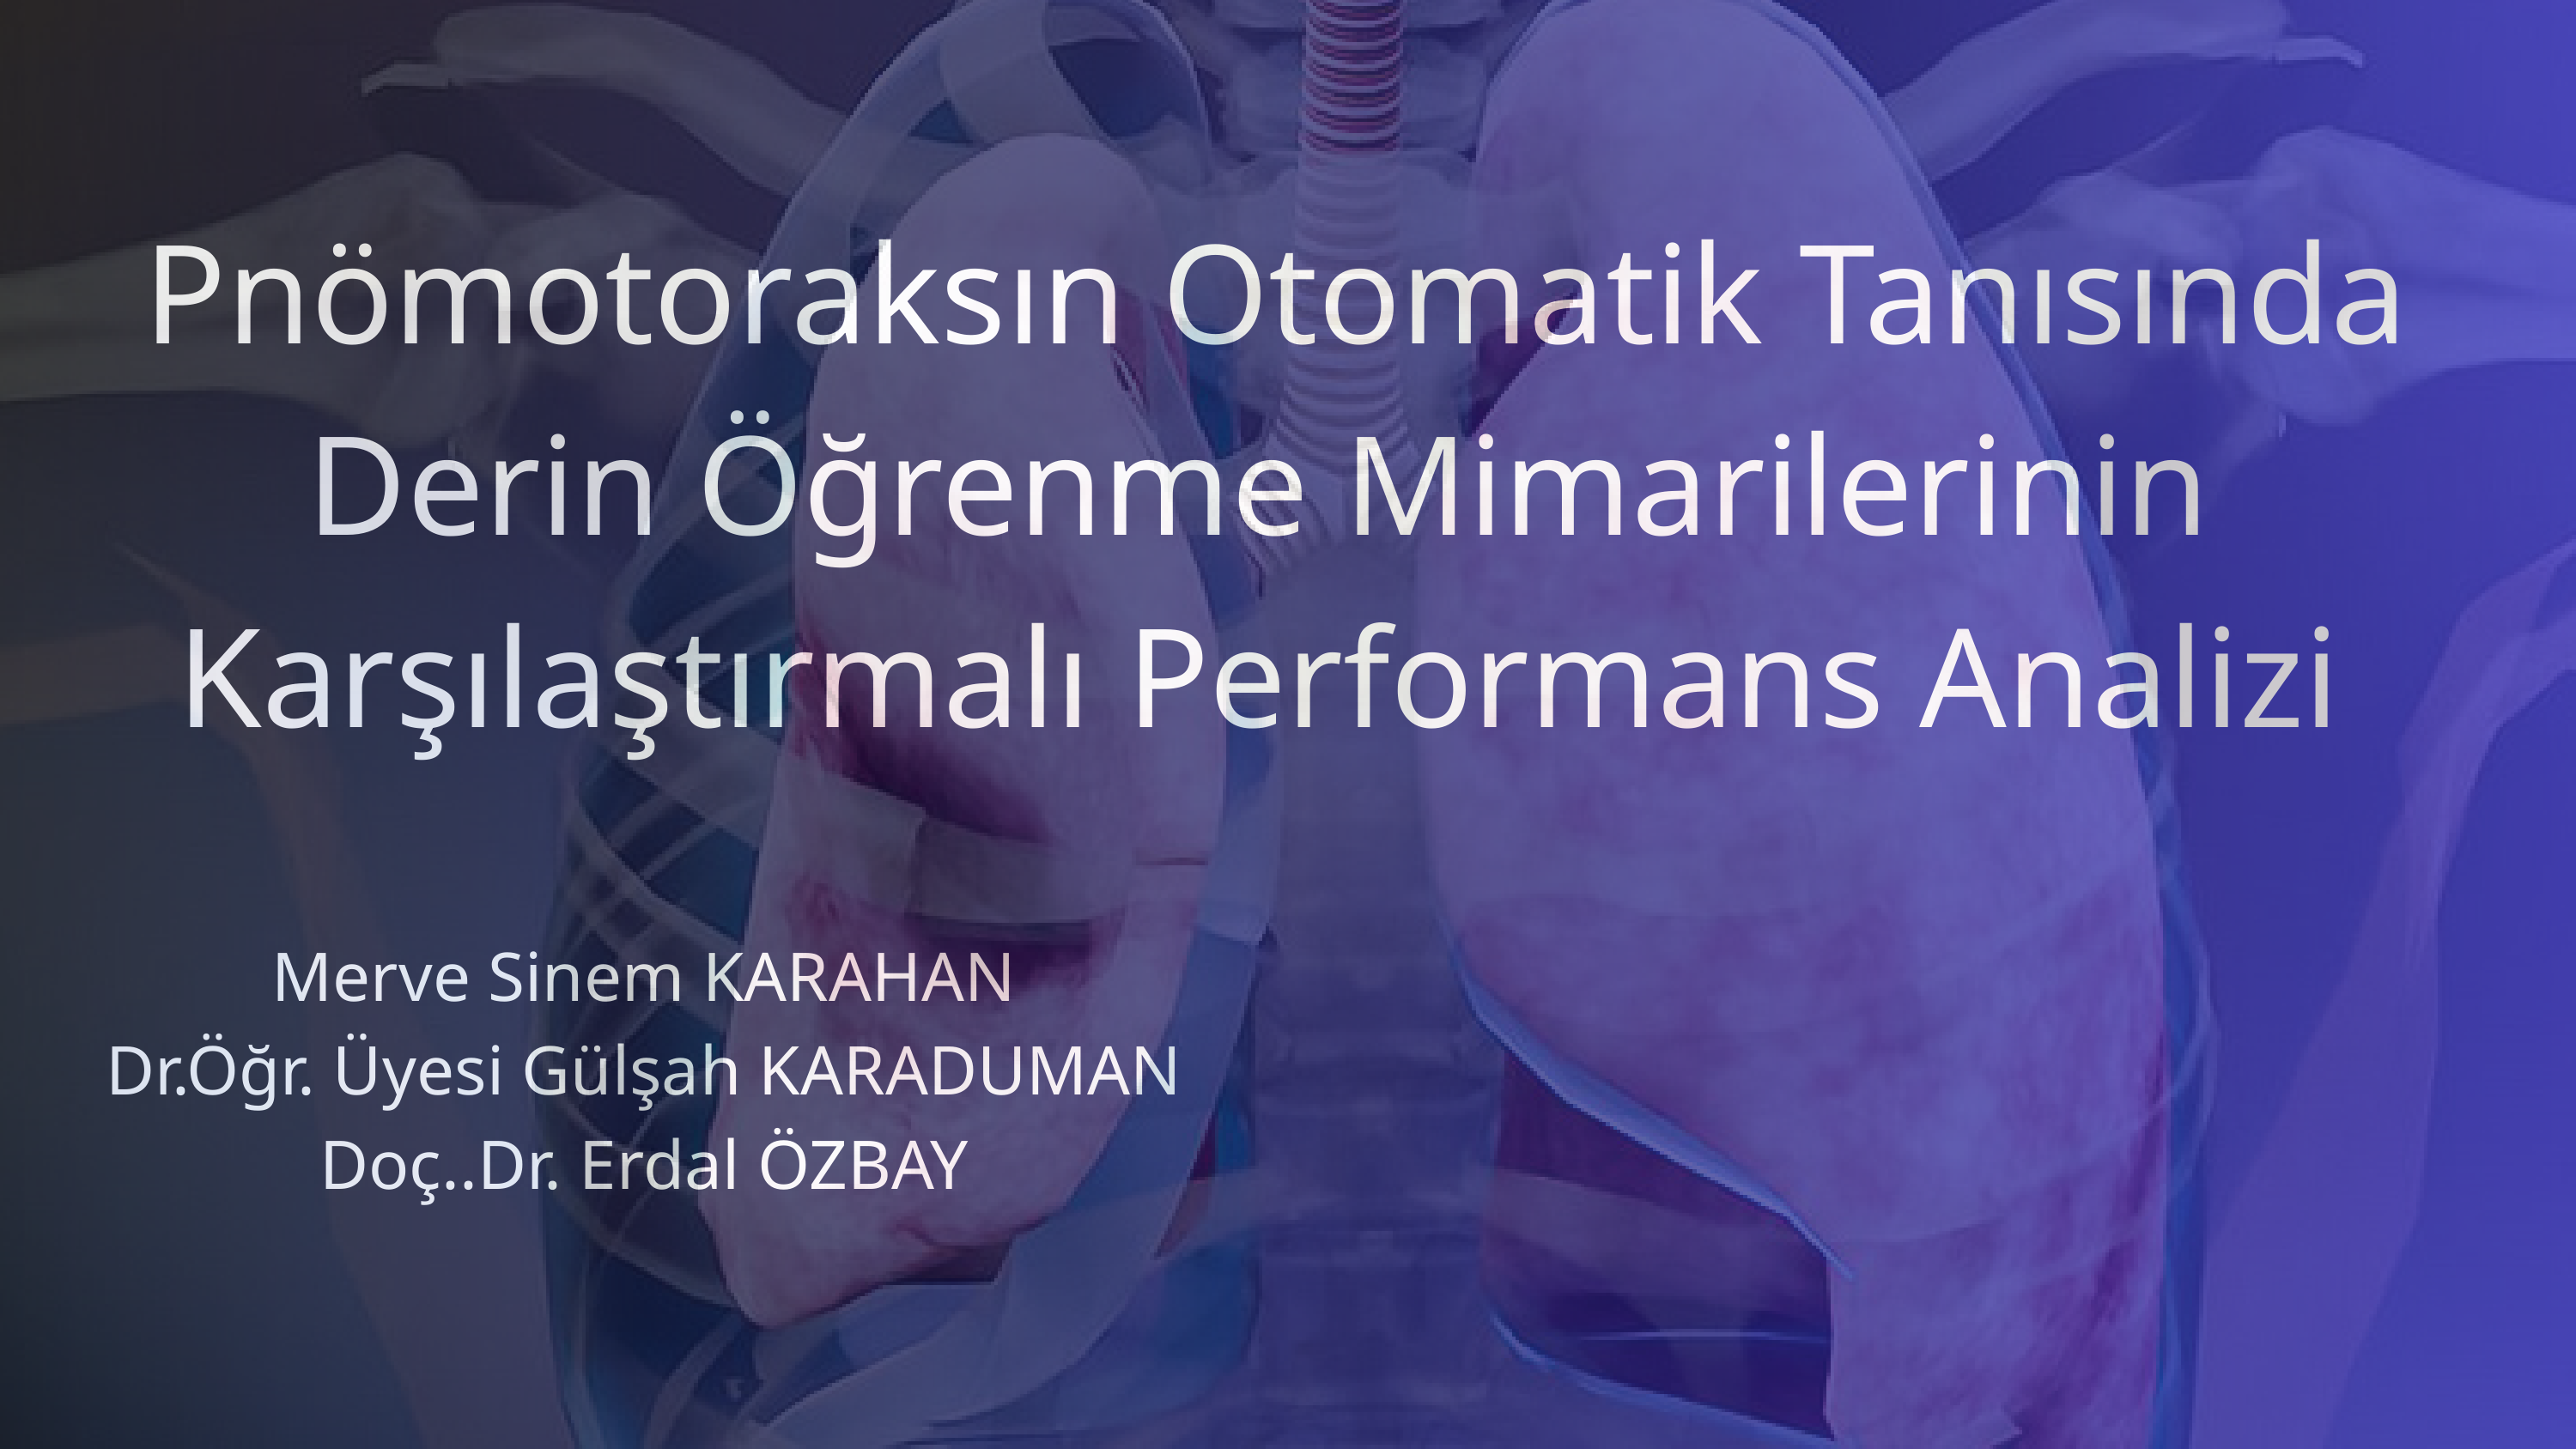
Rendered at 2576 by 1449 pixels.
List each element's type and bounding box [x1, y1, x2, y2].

text_box [0, 0, 2576, 1449]
